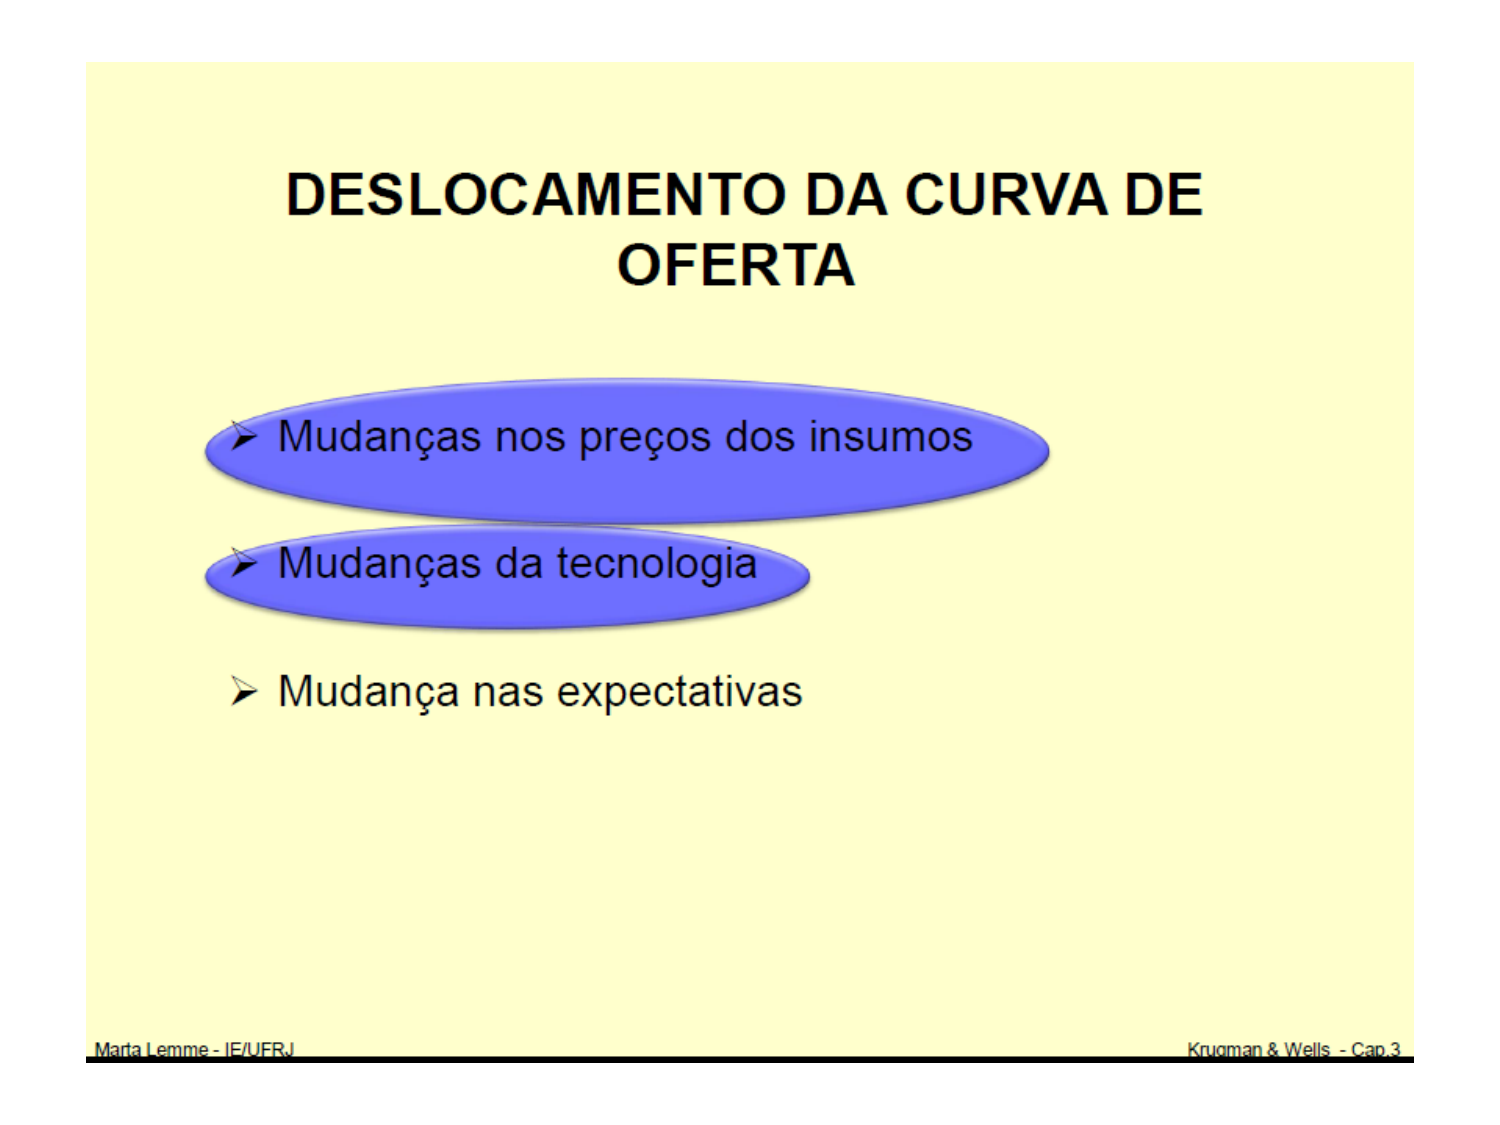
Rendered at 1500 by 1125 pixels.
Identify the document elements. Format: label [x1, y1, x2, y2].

picture [86, 62, 1414, 1063]
